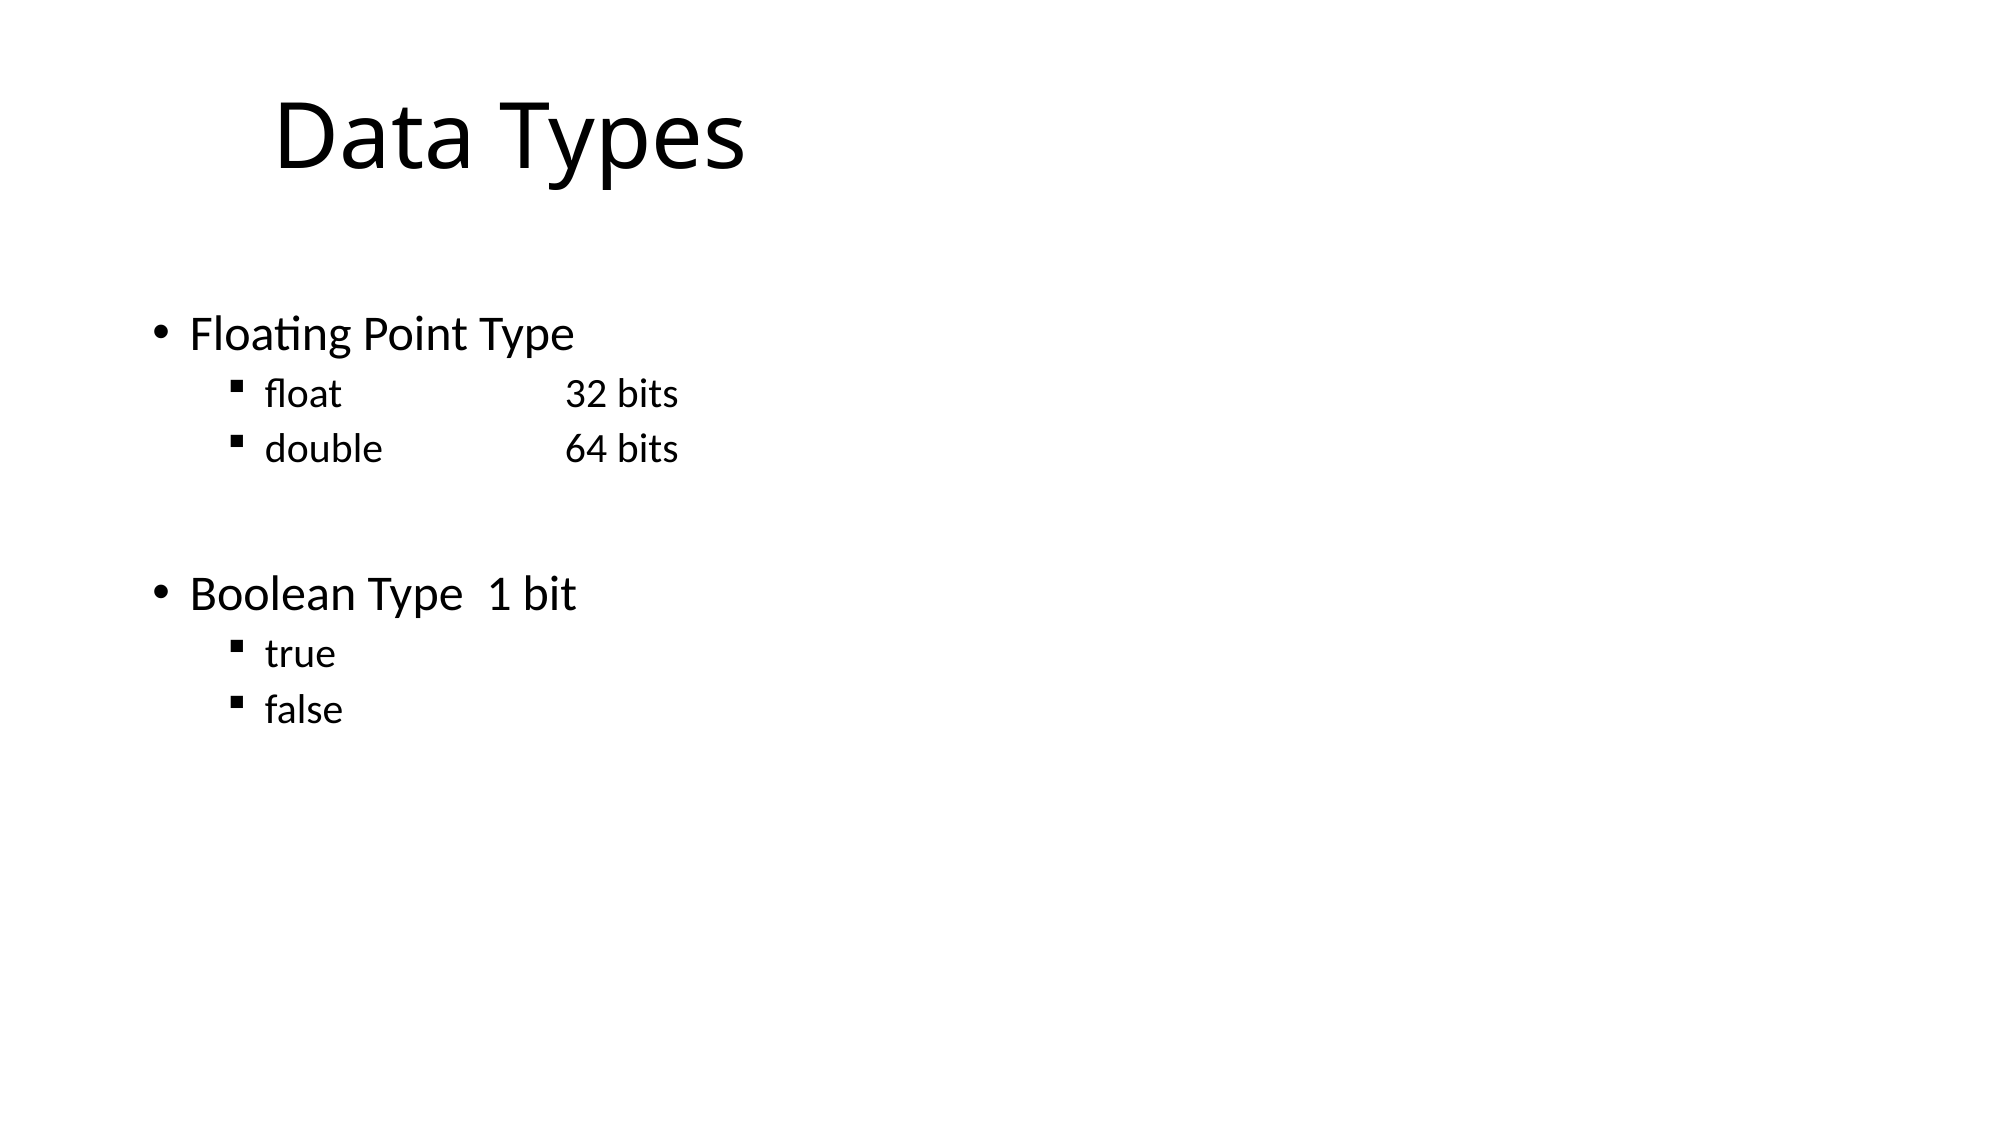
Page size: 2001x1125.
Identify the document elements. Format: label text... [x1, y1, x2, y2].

title Data Types [257, 30, 1983, 248]
list Floating Point Type float 32 bits double 64 bits Boolean Type 1 bit true false [137, 299, 1863, 1014]
